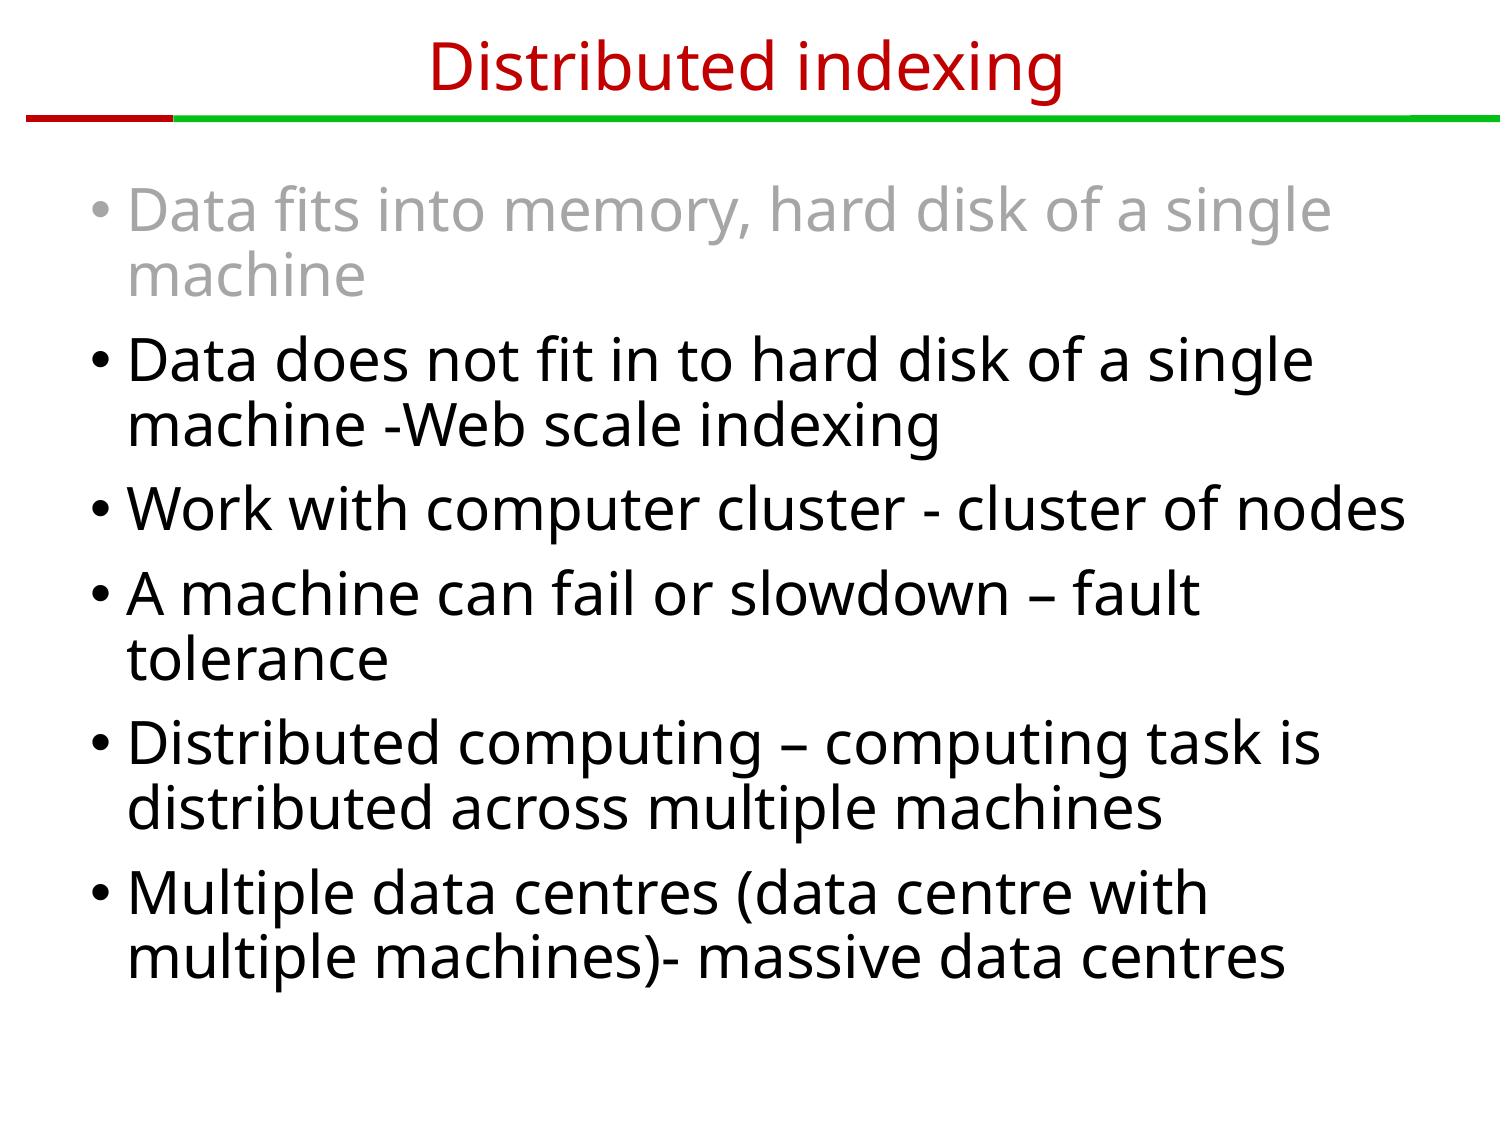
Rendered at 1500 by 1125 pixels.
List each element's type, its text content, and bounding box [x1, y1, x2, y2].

list Data fits into memory, hard disk of a single machine Data does not fit in to hard disk of a single machine -Web scale indexing Work with computer cluster - cluster of nodes A machine can fail or slowdown – fault tolerance Distributed computing – computing task is distributed across multiple machines Multiple data centres (data centre with multiple machines)- massive data centres [75, 172, 1425, 1044]
title Distributed indexing [412, 18, 1088, 115]
